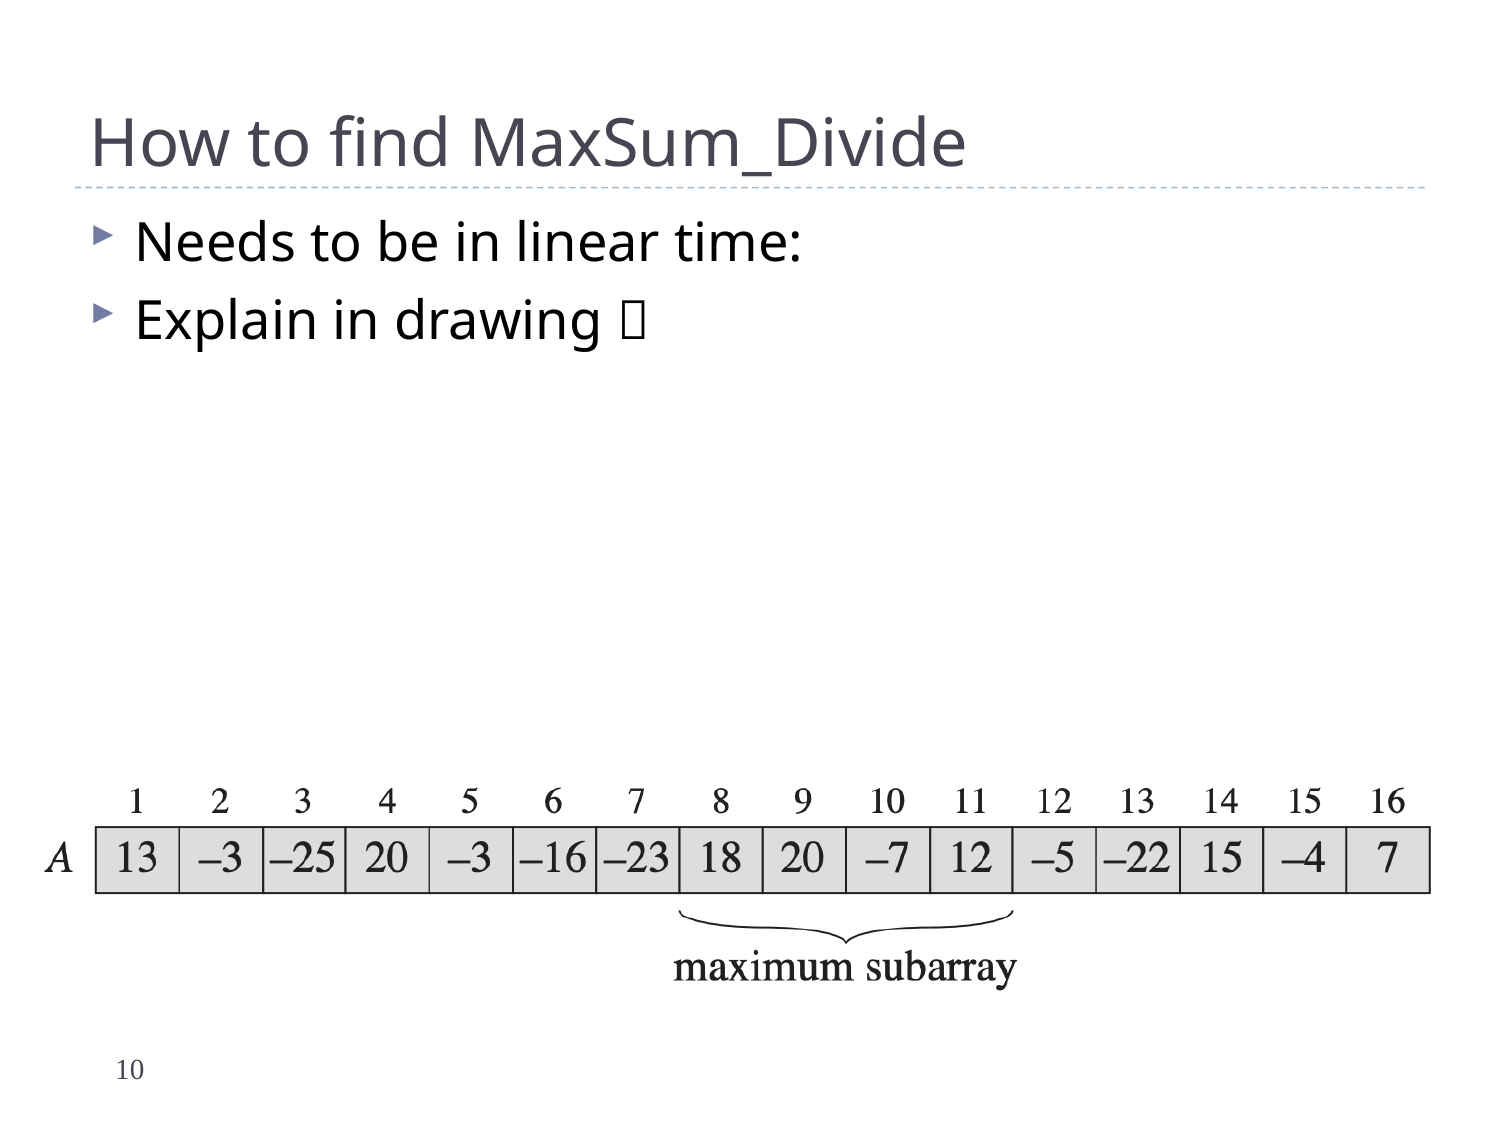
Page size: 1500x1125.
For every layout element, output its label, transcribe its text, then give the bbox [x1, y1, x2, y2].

title How to find MaxSum_Divide [75, 24, 1425, 188]
list Needs to be in linear time: Explain in drawing  [75, 200, 1425, 752]
slide_number 10 [100, 1042, 426, 1103]
picture [15, 752, 1473, 1020]
